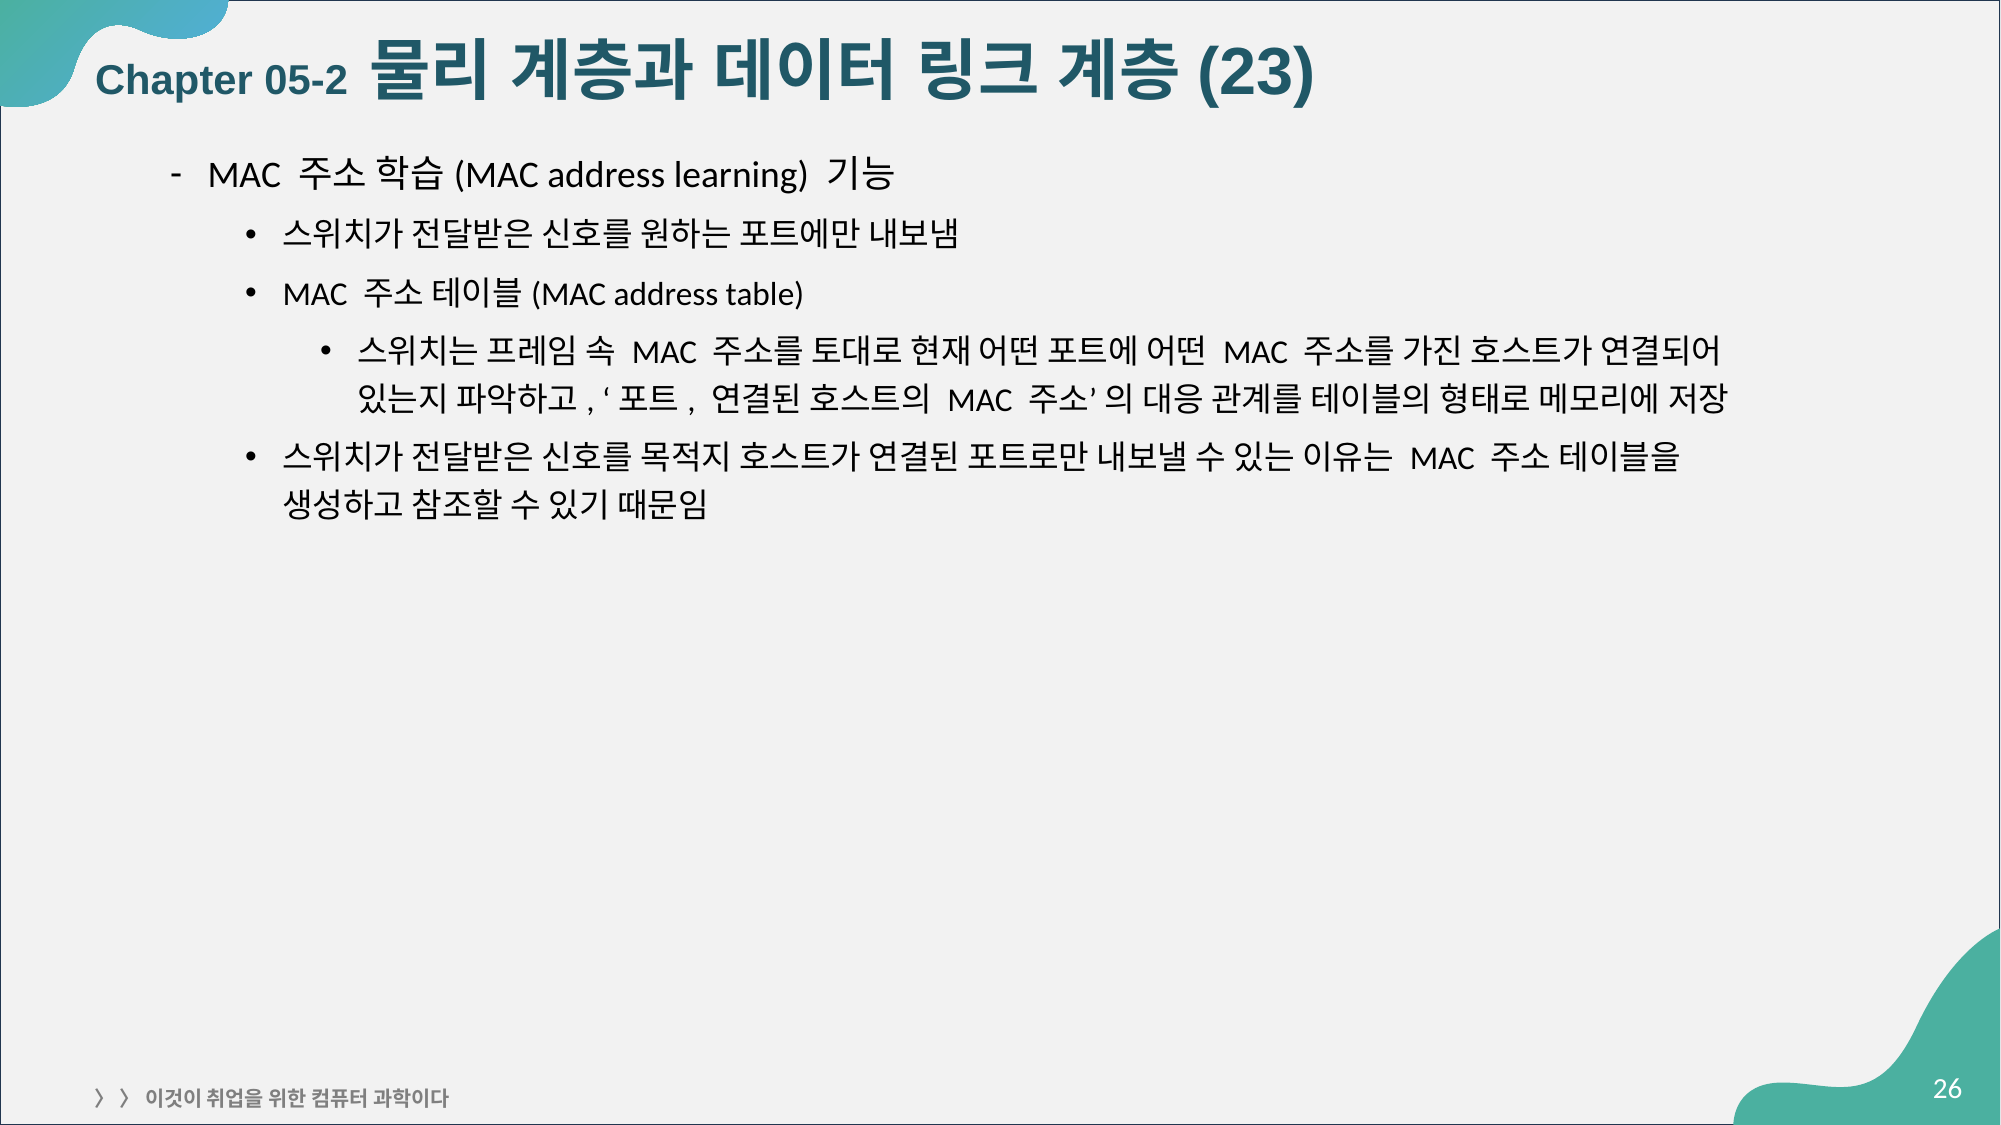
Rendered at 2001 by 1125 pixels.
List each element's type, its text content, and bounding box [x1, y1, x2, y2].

title Chapter 05-2 물리 계층과 데이터 링크 계층(23) [79, 17, 1931, 128]
list MAC 주소 학습(MAC address learning) 기능 스위치가 전달받은 신호를 원하는 포트에만 내보냄 MAC 주소 테이블(MAC address table) 스위치는 프레임 속 MAC 주소를 토대로 현재 어떤 포트에 어떤 MAC 주소를 가진 호스트가 연결되어 있는지 파악하고, ‘포트, 연결된 호스트의 MAC 주소’ 의 대응 관계를 테이블의 형태로 메모리에 저장 스위치가 전달받은 신호를 목적지 호스트가 연결된 포트로만 내보낼 수 있는 이유는 MAC 주소 테이블을 생성하고 참조할 수 있기 때문임 [79, 133, 1931, 1035]
slide_number ‹#› [1917, 1061, 1984, 1122]
footer 〉 〉 이것이 취업을 위한 컴퓨터 과학이다 [79, 1078, 755, 1114]
